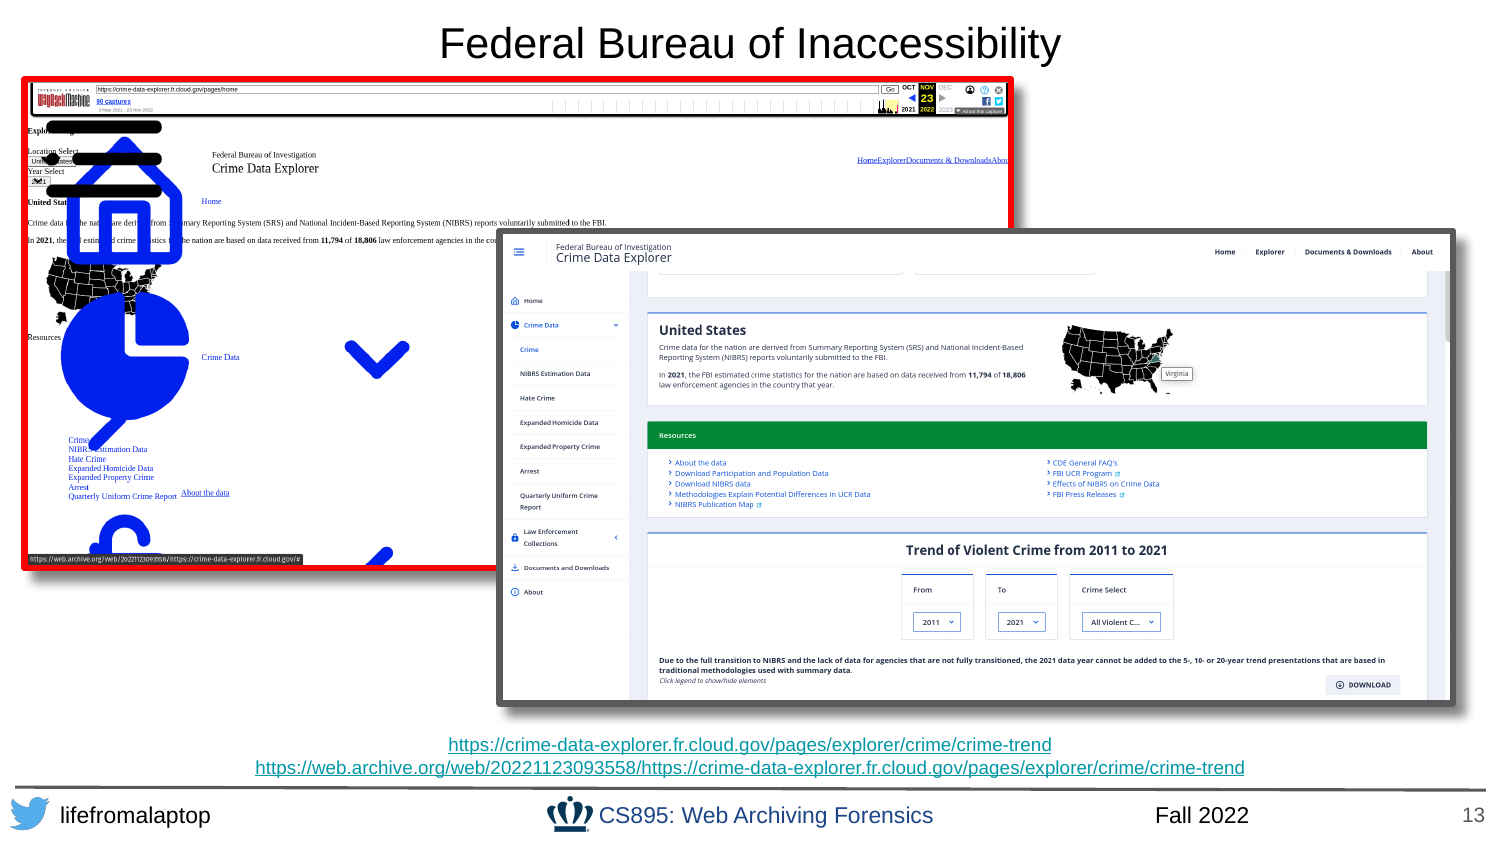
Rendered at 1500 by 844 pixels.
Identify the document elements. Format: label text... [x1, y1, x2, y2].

text_box lifefromalaptop [64, 798, 259, 844]
text_box https://crime-data-explorer.fr.cloud.gov/pages/explorer/crime/crime-trend https://web.archive.org/web/20221123093558/https://crime-data-explorer.fr.cloud.gov/pages/explorer/crime/crime-trend [175, 728, 1325, 782]
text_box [14, 786, 1486, 791]
slide_number ‹#› [1410, 781, 1500, 844]
picture [0, 784, 60, 844]
text_box Fall 2022 [1136, 798, 1269, 844]
picture [27, 81, 1451, 701]
title Federal Bureau of Inaccessibility [51, 0, 1450, 83]
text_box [547, 798, 953, 844]
